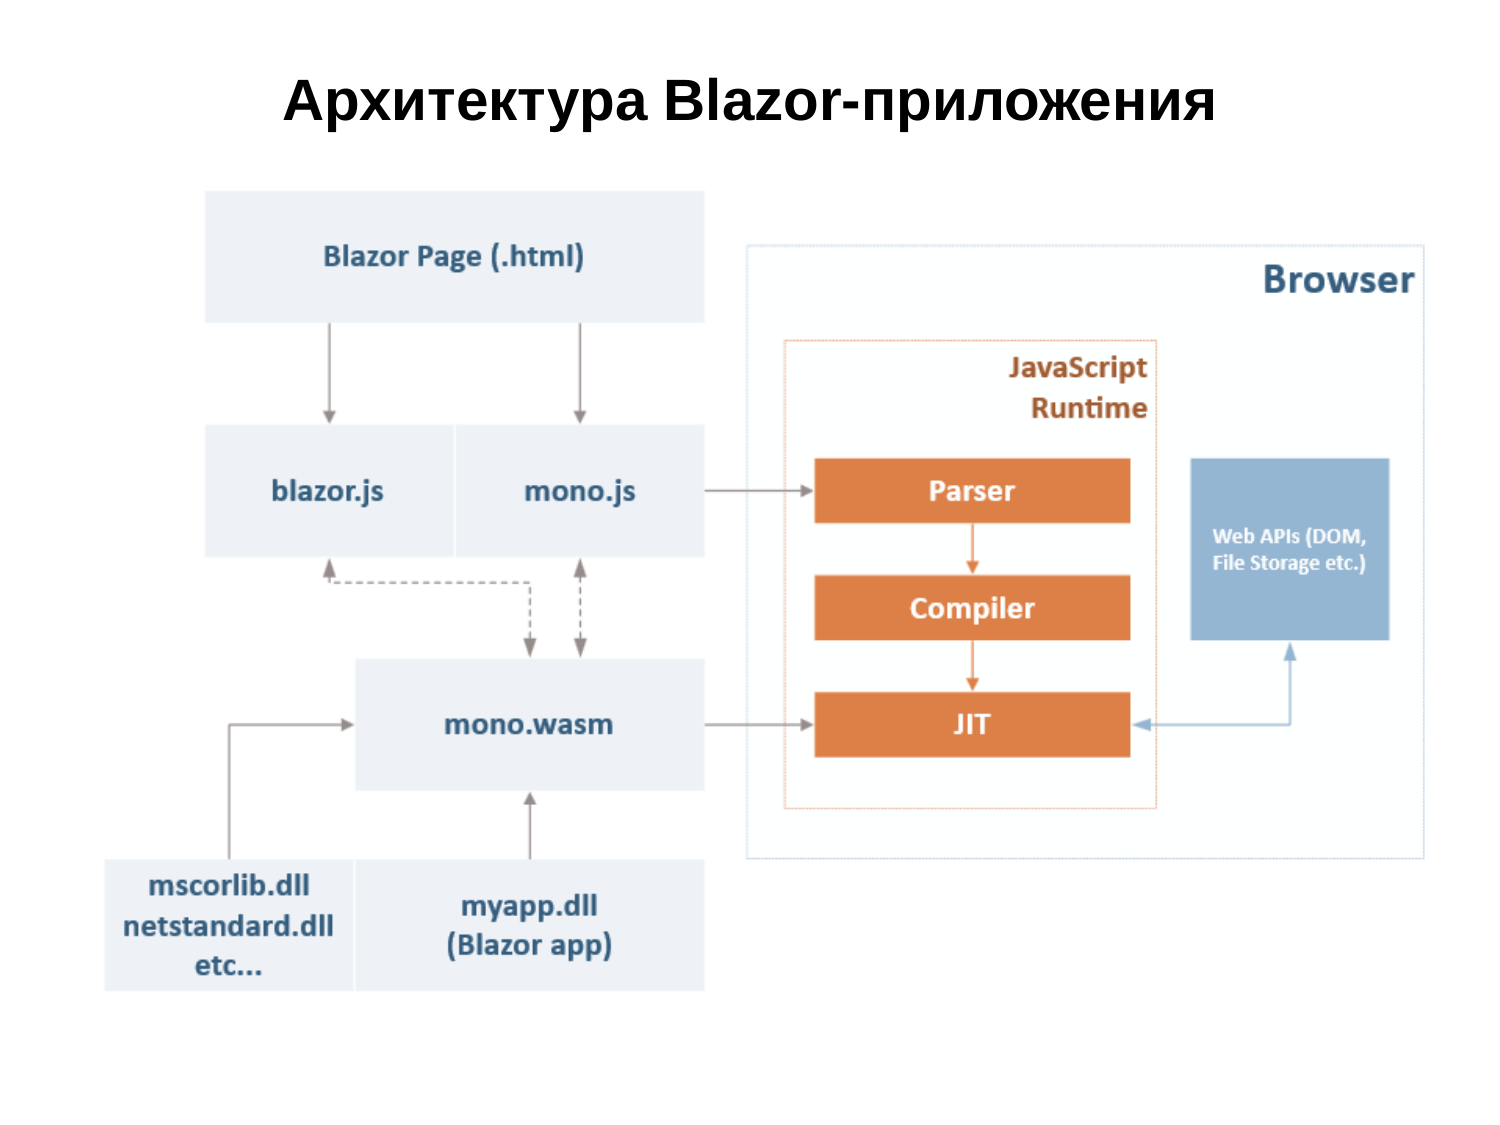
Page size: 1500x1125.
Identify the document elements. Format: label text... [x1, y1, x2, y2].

text_box Архитектура Blazor-приложения [0, 22, 1500, 182]
picture [76, 160, 1464, 1024]
